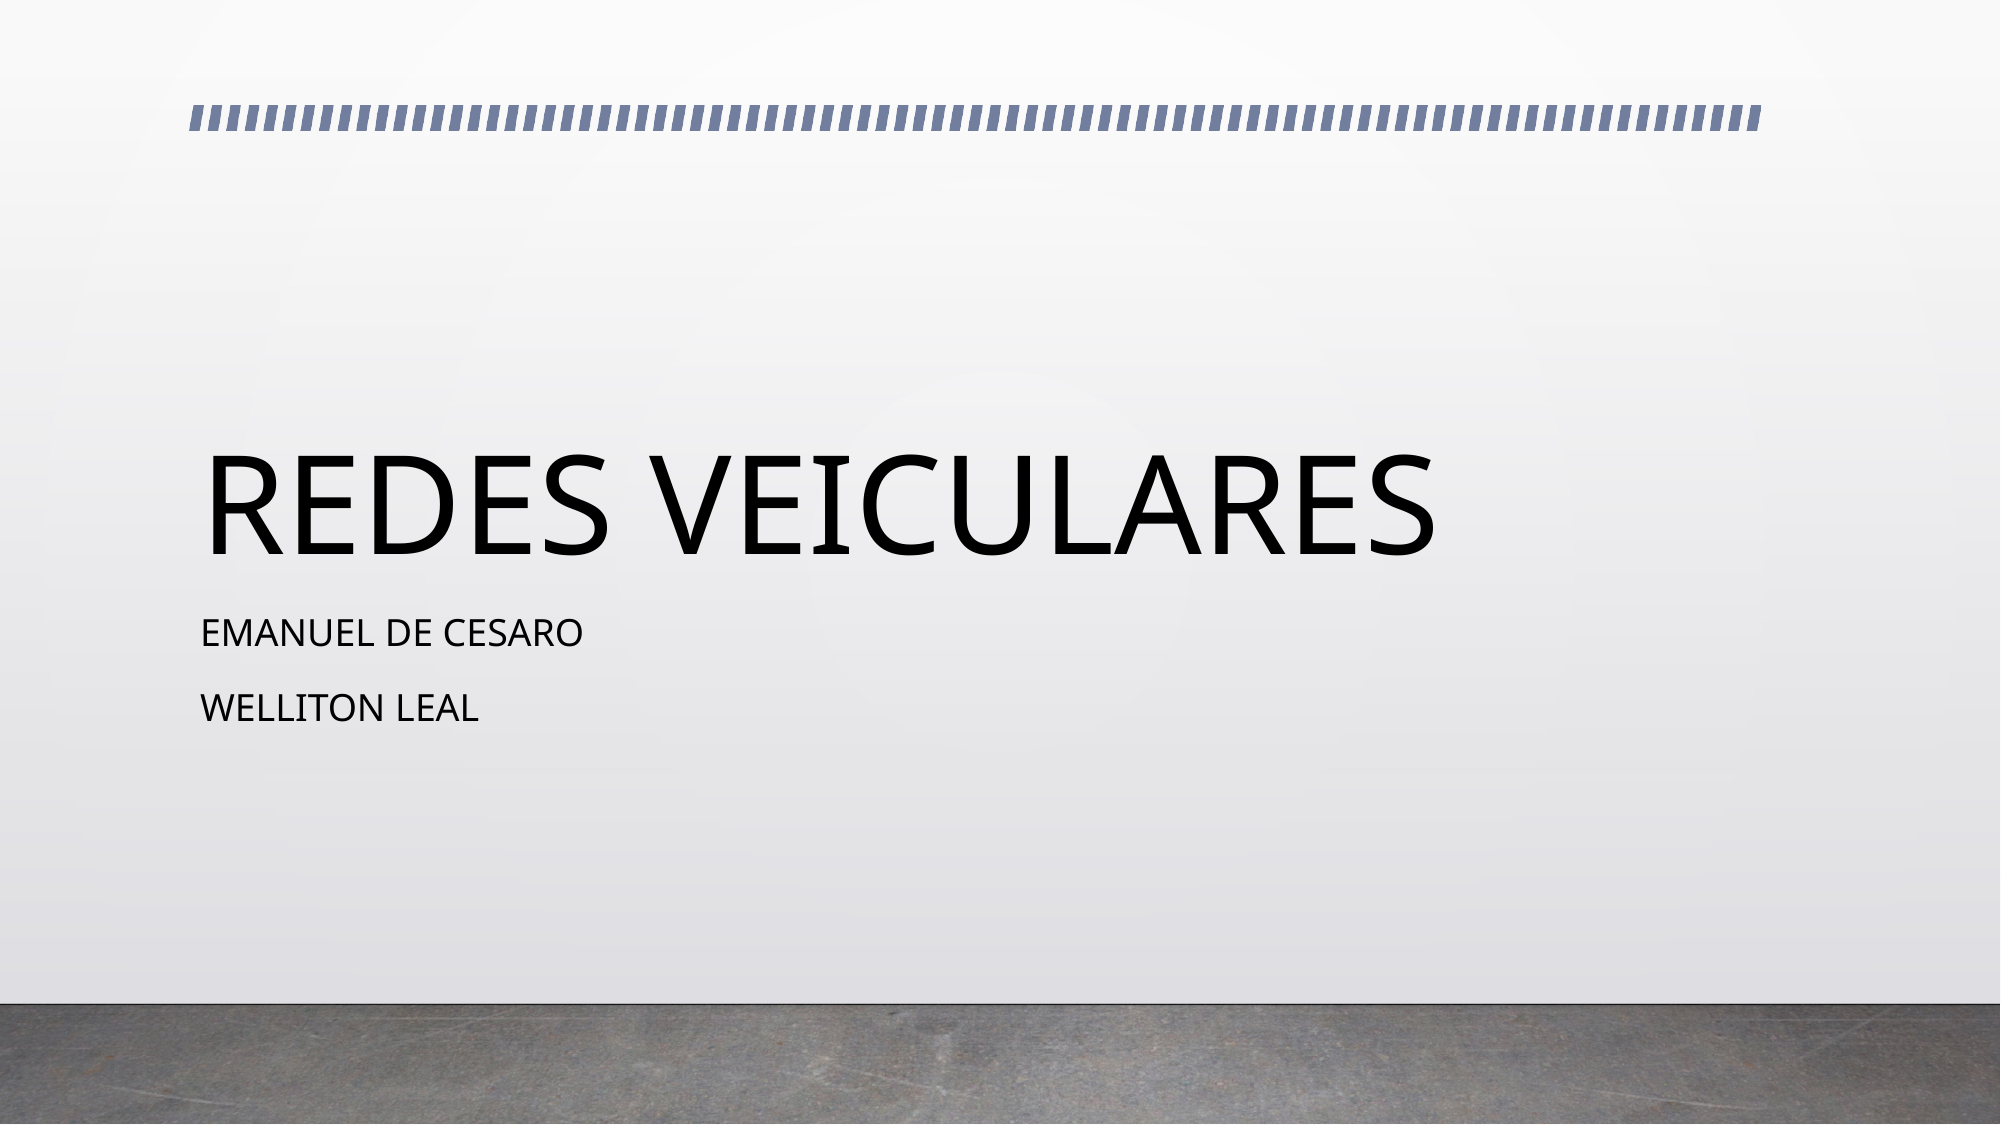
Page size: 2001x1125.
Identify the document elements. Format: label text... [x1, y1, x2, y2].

subtitle EMANUEL DE CESARO WELLITON LEAL [185, 584, 1602, 761]
picture [0, 1004, 2000, 1124]
title REDES VEICULARES [185, 155, 1602, 584]
